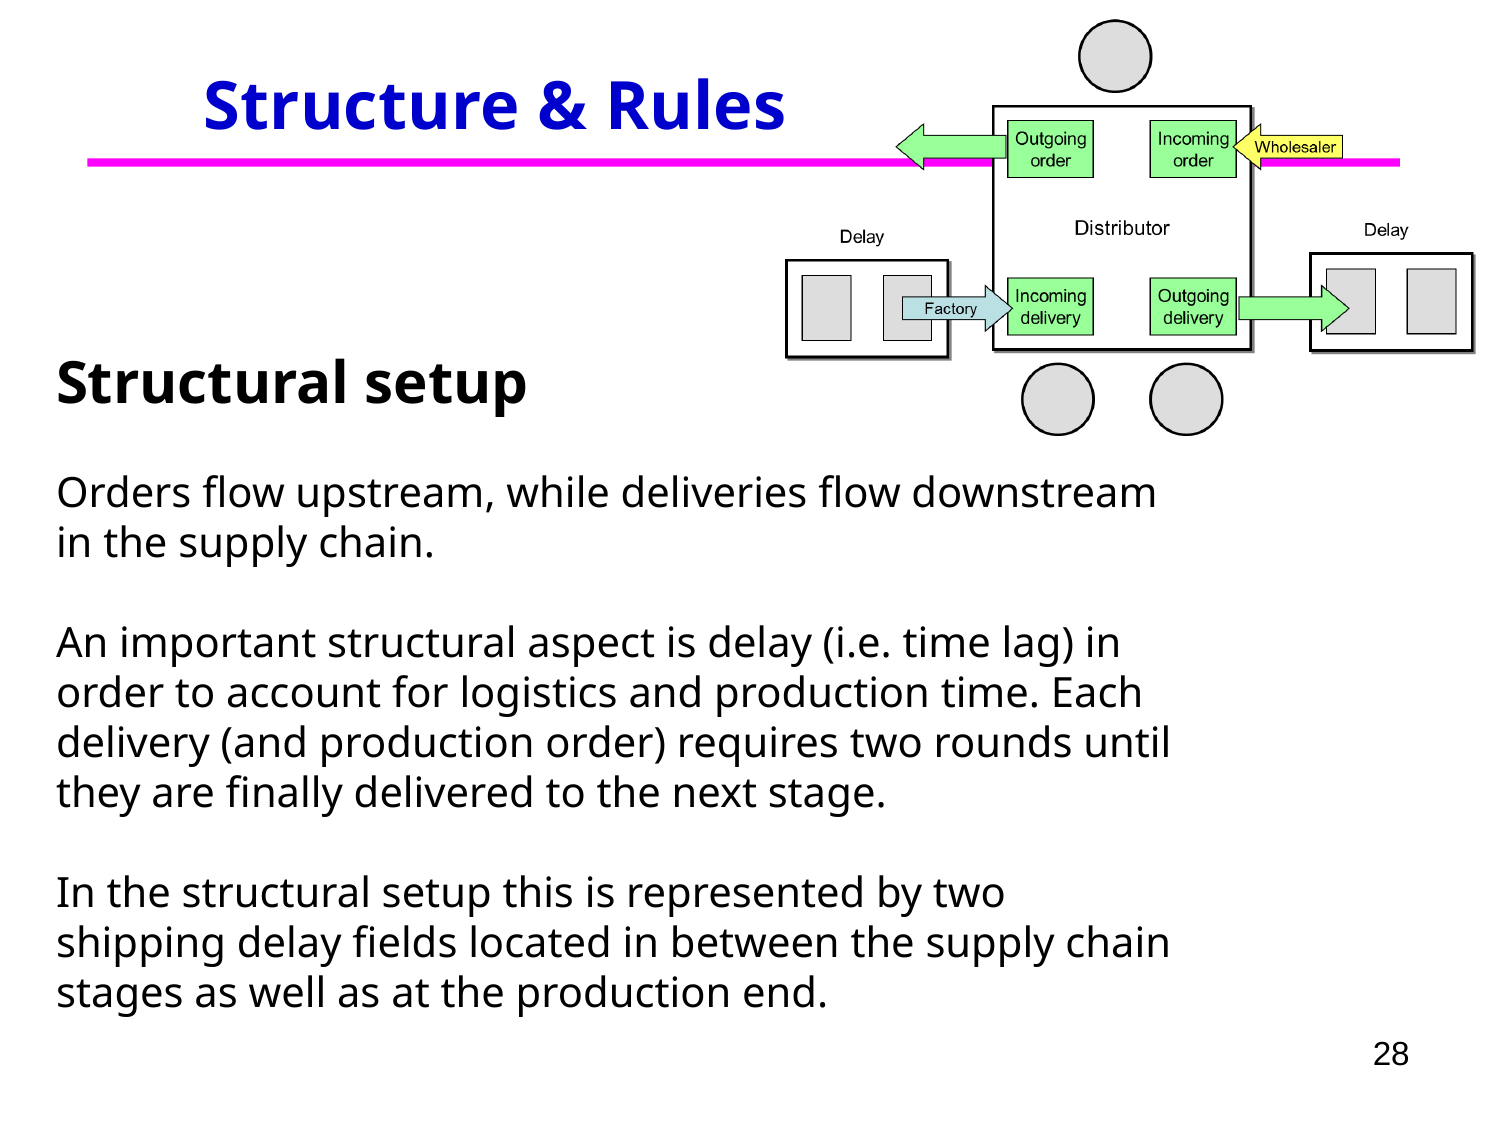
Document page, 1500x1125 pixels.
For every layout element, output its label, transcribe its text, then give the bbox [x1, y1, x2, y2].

slide_number 28 [1074, 1024, 1425, 1103]
picture [785, 18, 1476, 436]
title Structure & Rules [75, 45, 780, 150]
text_box Structural setup Orders flow upstream, while deliveries flow downstream in the supply chain. An important structural aspect is delay (i.e. time lag) in order to account for logistics and production time. Each delivery (and production order) requires two rounds until they are finally delivered to the next stage. In the structural setup this is represented by two shipping delay fields located in between the supply chain stages as well as at the production end. [41, 338, 1447, 1024]
